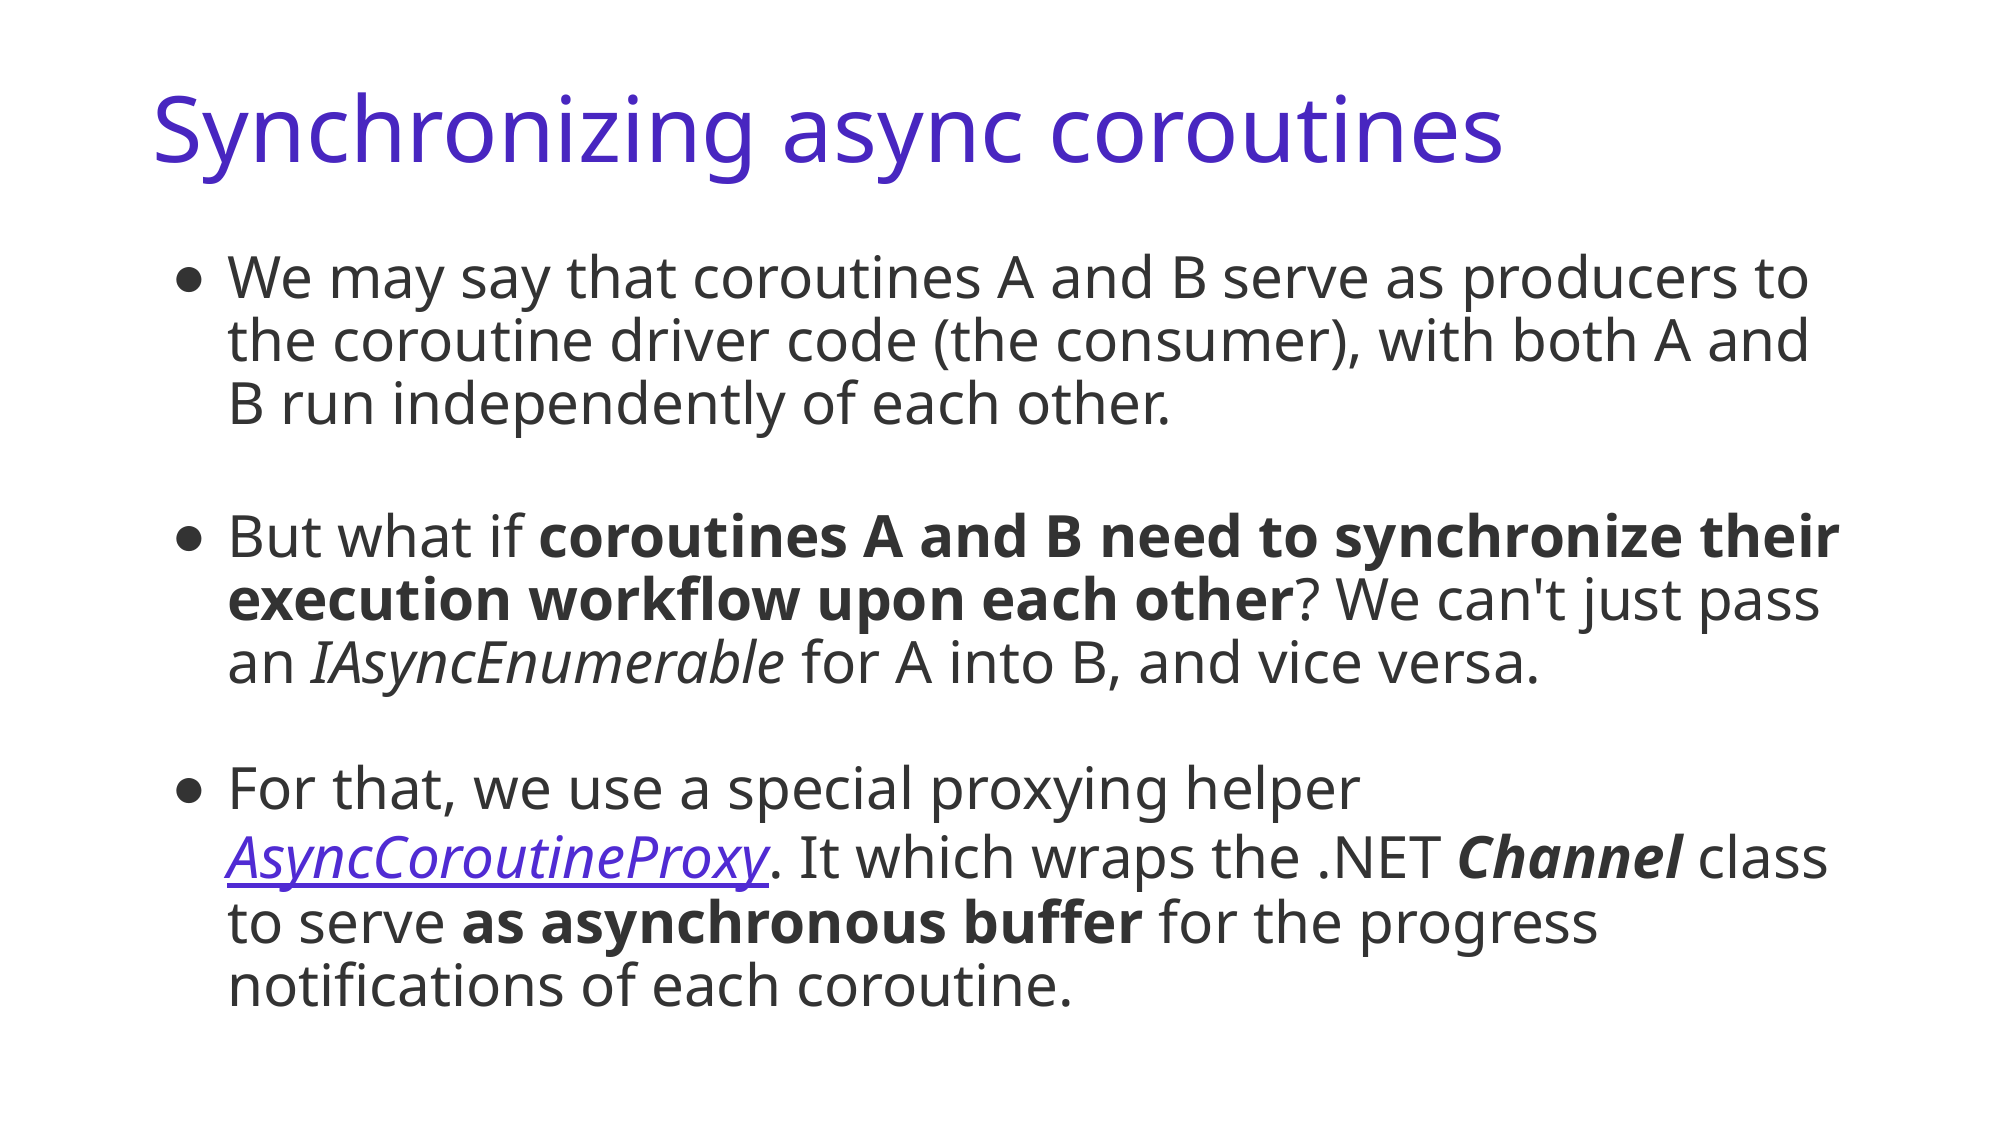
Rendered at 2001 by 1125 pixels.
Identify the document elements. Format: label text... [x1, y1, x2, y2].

list We may say that coroutines A and B serve as producers to the coroutine driver code (the consumer), with both A and B run independently of each other. But what if coroutines A and B need to synchronize their execution workflow upon each other? We can't just pass an IAsyncEnumerable for A into B, and vice versa. For that, we use a special proxying helper AsyncCoroutineProxy. It which wraps the .NET Channel class to serve as asynchronous buffer for the progress notifications of each coroutine. [137, 240, 1863, 1057]
title Synchronizing async coroutines [137, 46, 1863, 220]
